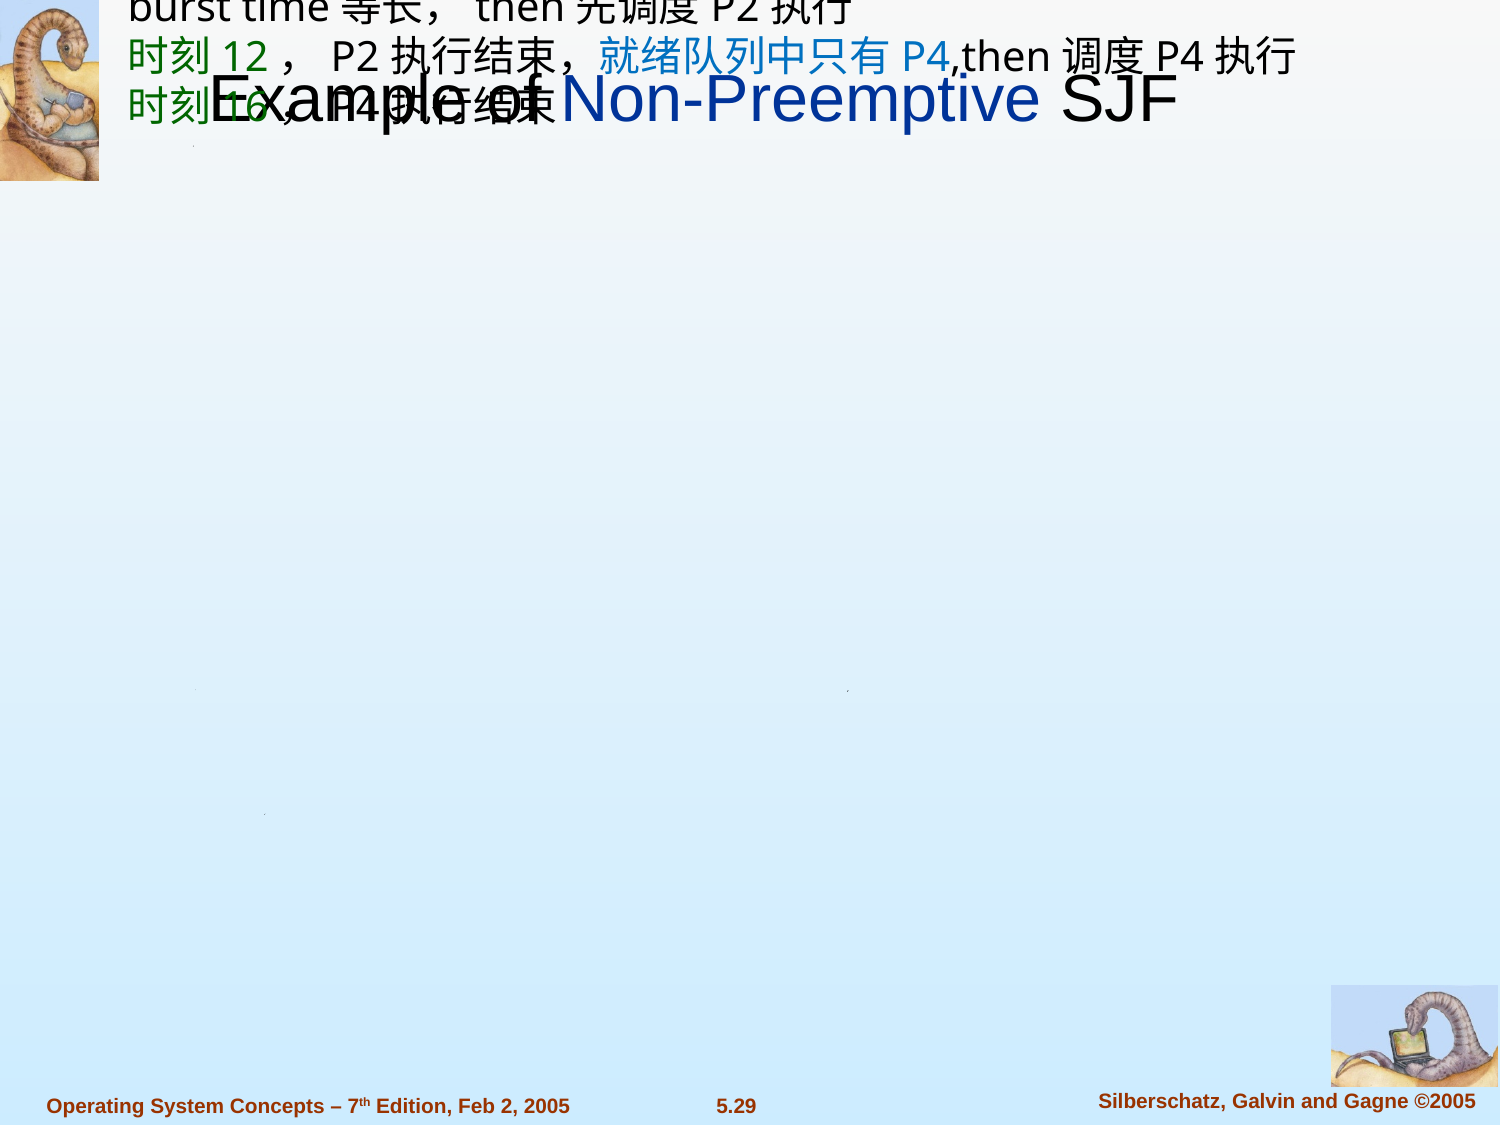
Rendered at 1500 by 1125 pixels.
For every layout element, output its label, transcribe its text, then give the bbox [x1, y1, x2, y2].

list 时刻0，只有P1在就绪队列，then调度P1执行 时刻7，P1执行结束，就绪队列中有P2、P3、P4,由于P3的burst time最短，then调度P3执行 由于是非抢先式调度，进程P1一旦获得CPU执行权，只能执行结束（错误退出），或执行完一个完整的CPU执行期才可以调度 因此，在时刻7之前，不需考虑后续进程的进入就绪队列的情况 时刻8，P3执行结束，就绪队列中有P2、P4,由于P2、P4的burst time等长，then先调度P2执行 时刻12，P2执行结束，就绪队列中只有P4,then调度P4执行 时刻16，P4执行结束 [112, 37, 1438, 138]
title Example of Non-Preemptive SJF [193, 138, 1284, 142]
picture [0, 0, 99, 181]
picture [1331, 985, 1498, 1087]
